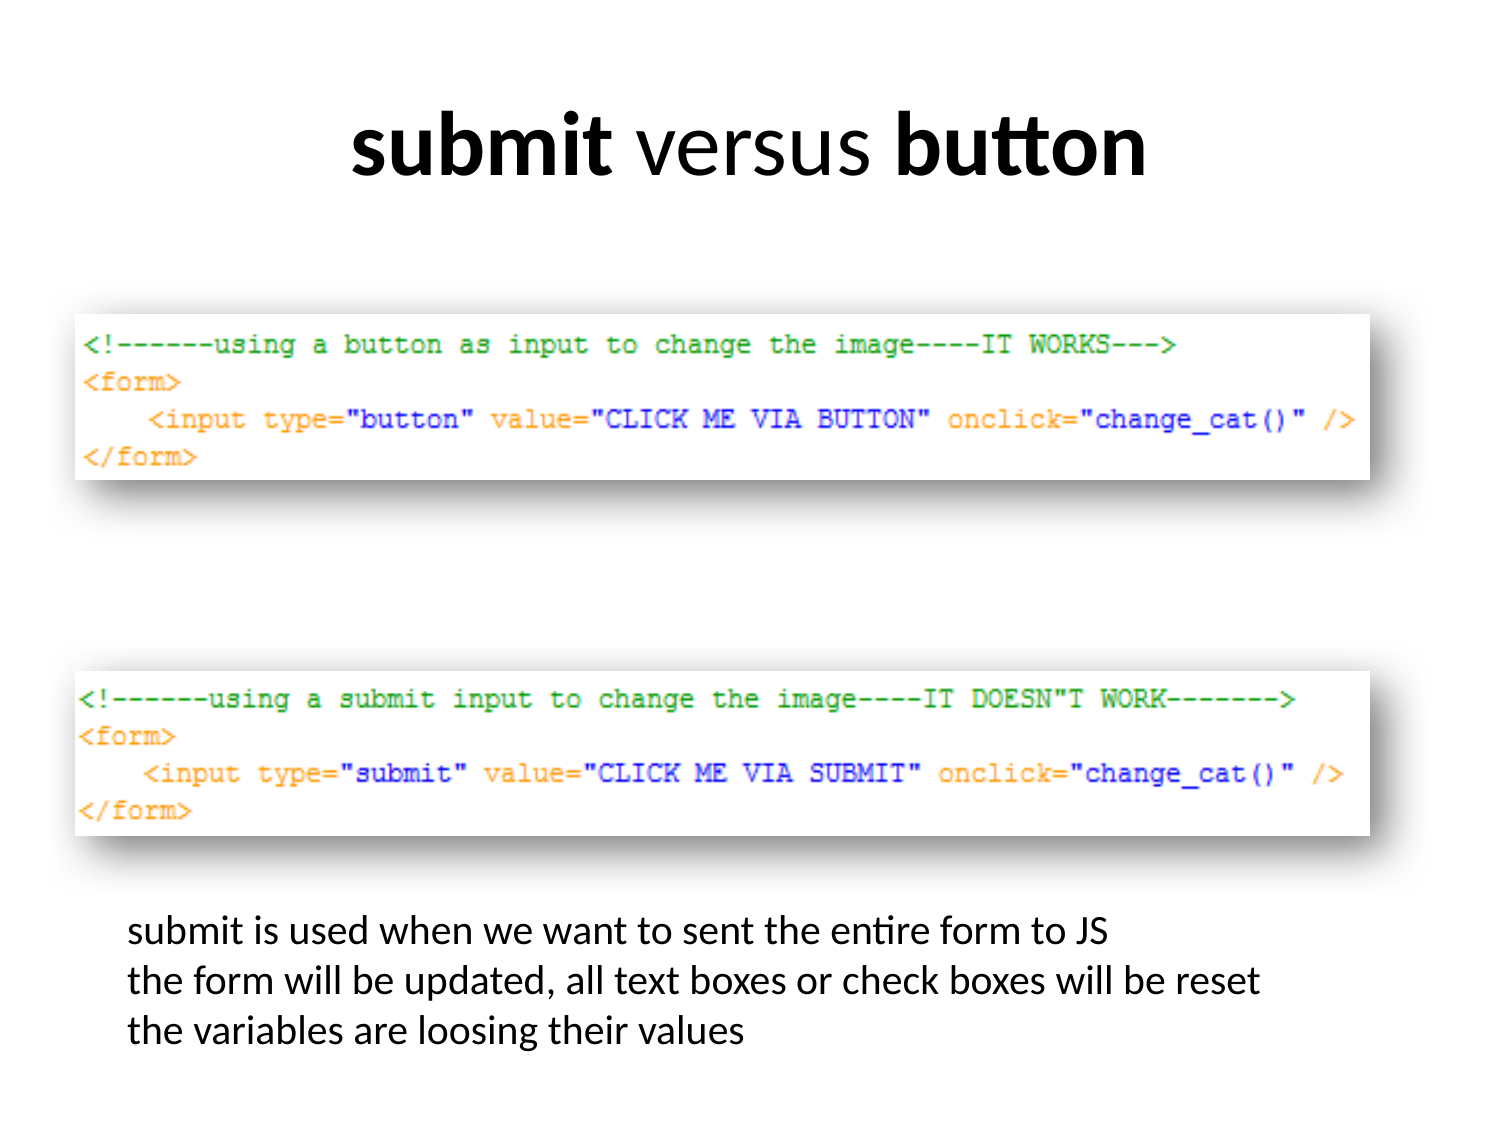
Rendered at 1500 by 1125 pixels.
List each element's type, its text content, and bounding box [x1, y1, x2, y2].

picture [74, 314, 1371, 480]
text_box submit is used when we want to sent the entire form to JS the form will be updated, all text boxes or check boxes will be reset the variables are loosing their values [112, 906, 1331, 1049]
title submit versus button [75, 45, 1425, 233]
picture [74, 671, 1371, 837]
